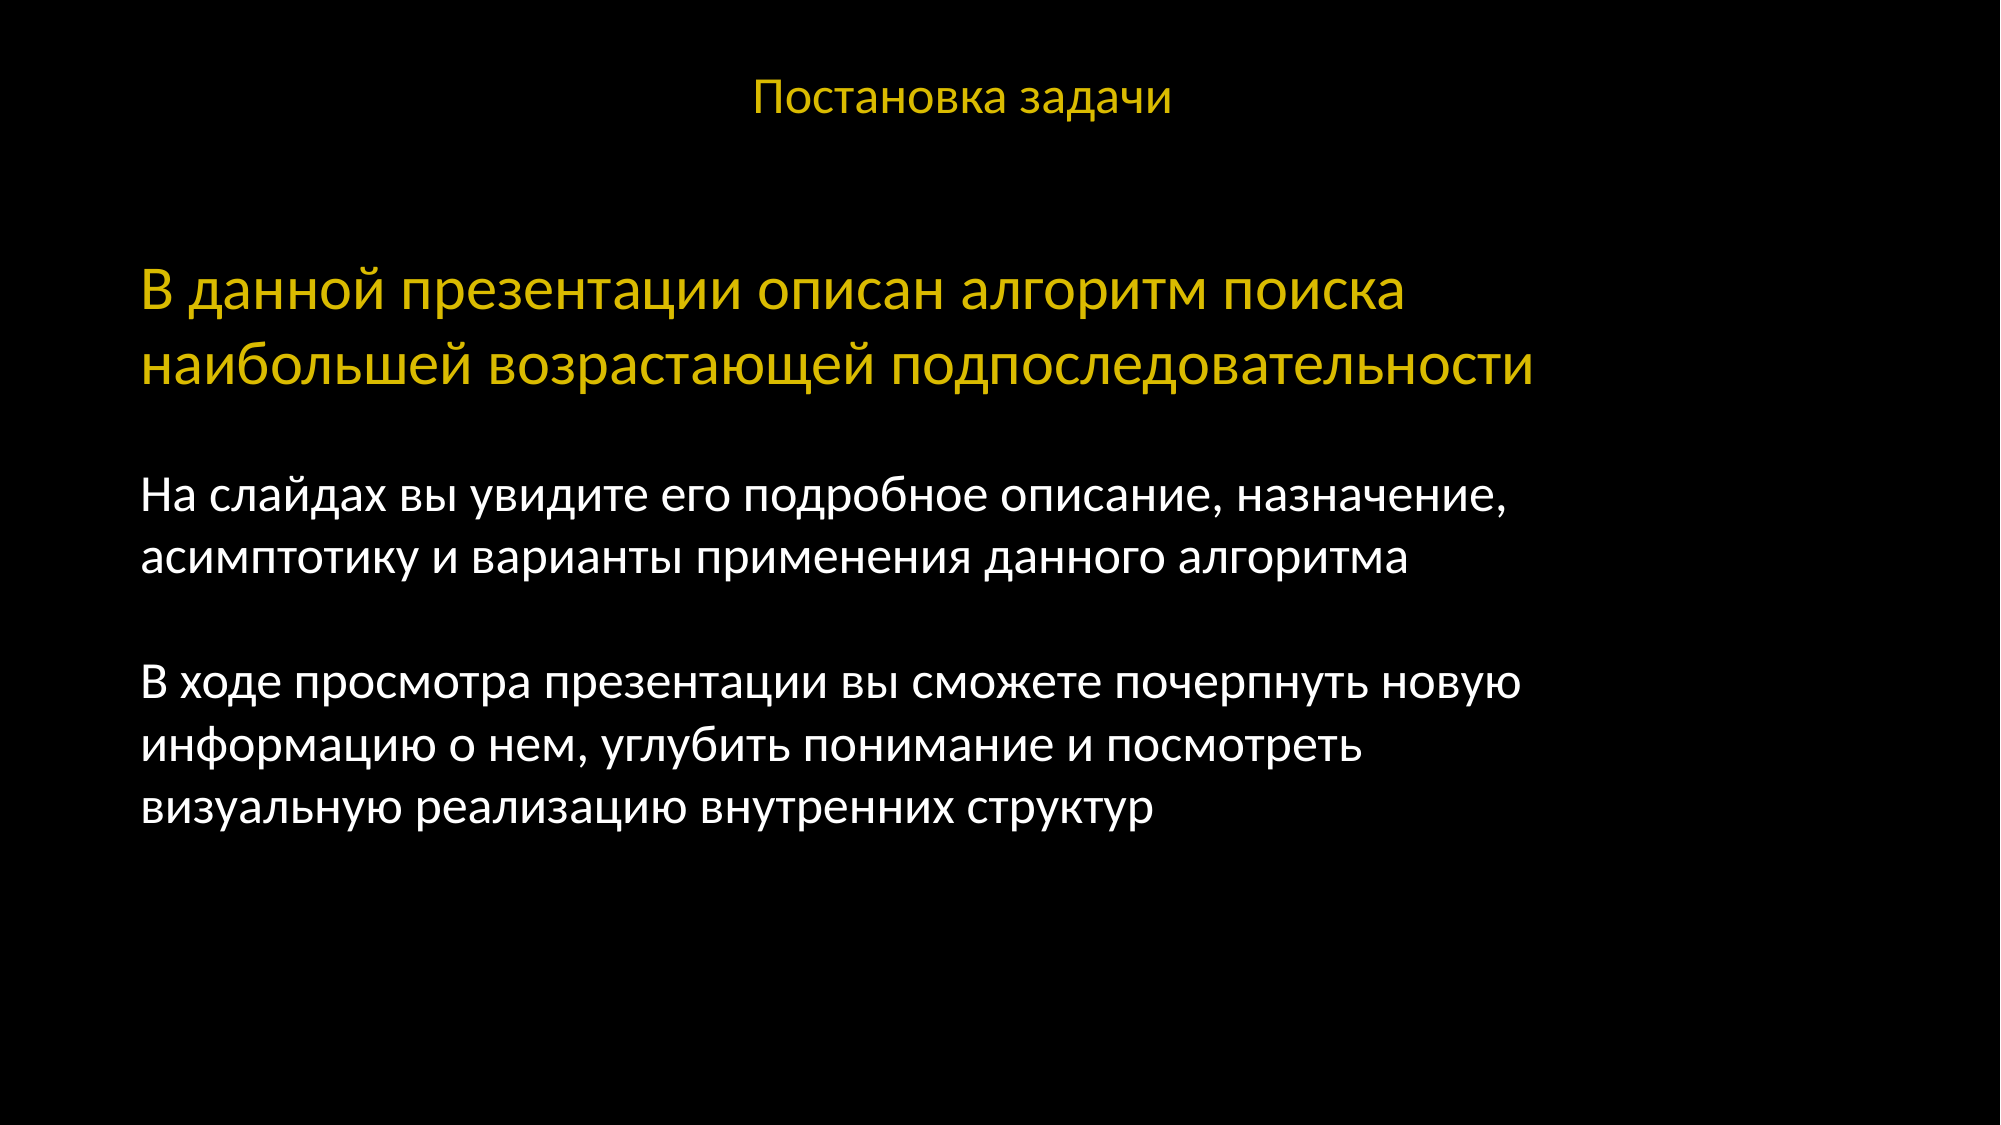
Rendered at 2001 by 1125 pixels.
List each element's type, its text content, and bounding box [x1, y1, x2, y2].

text_box Постановка задачи [737, 53, 1263, 131]
text_box В данной презентации описан алгоритм поиска наибольшей возрастающей подпоследовательности На слайдах вы увидите его подробное описание, назначение, асимптотику и варианты применения данного алгоритма В ходе просмотра презентации вы сможете почерпнуть новую информацию о нем, углубить понимание и посмотреть визуальную реализацию внутренних структур [125, 239, 1555, 842]
